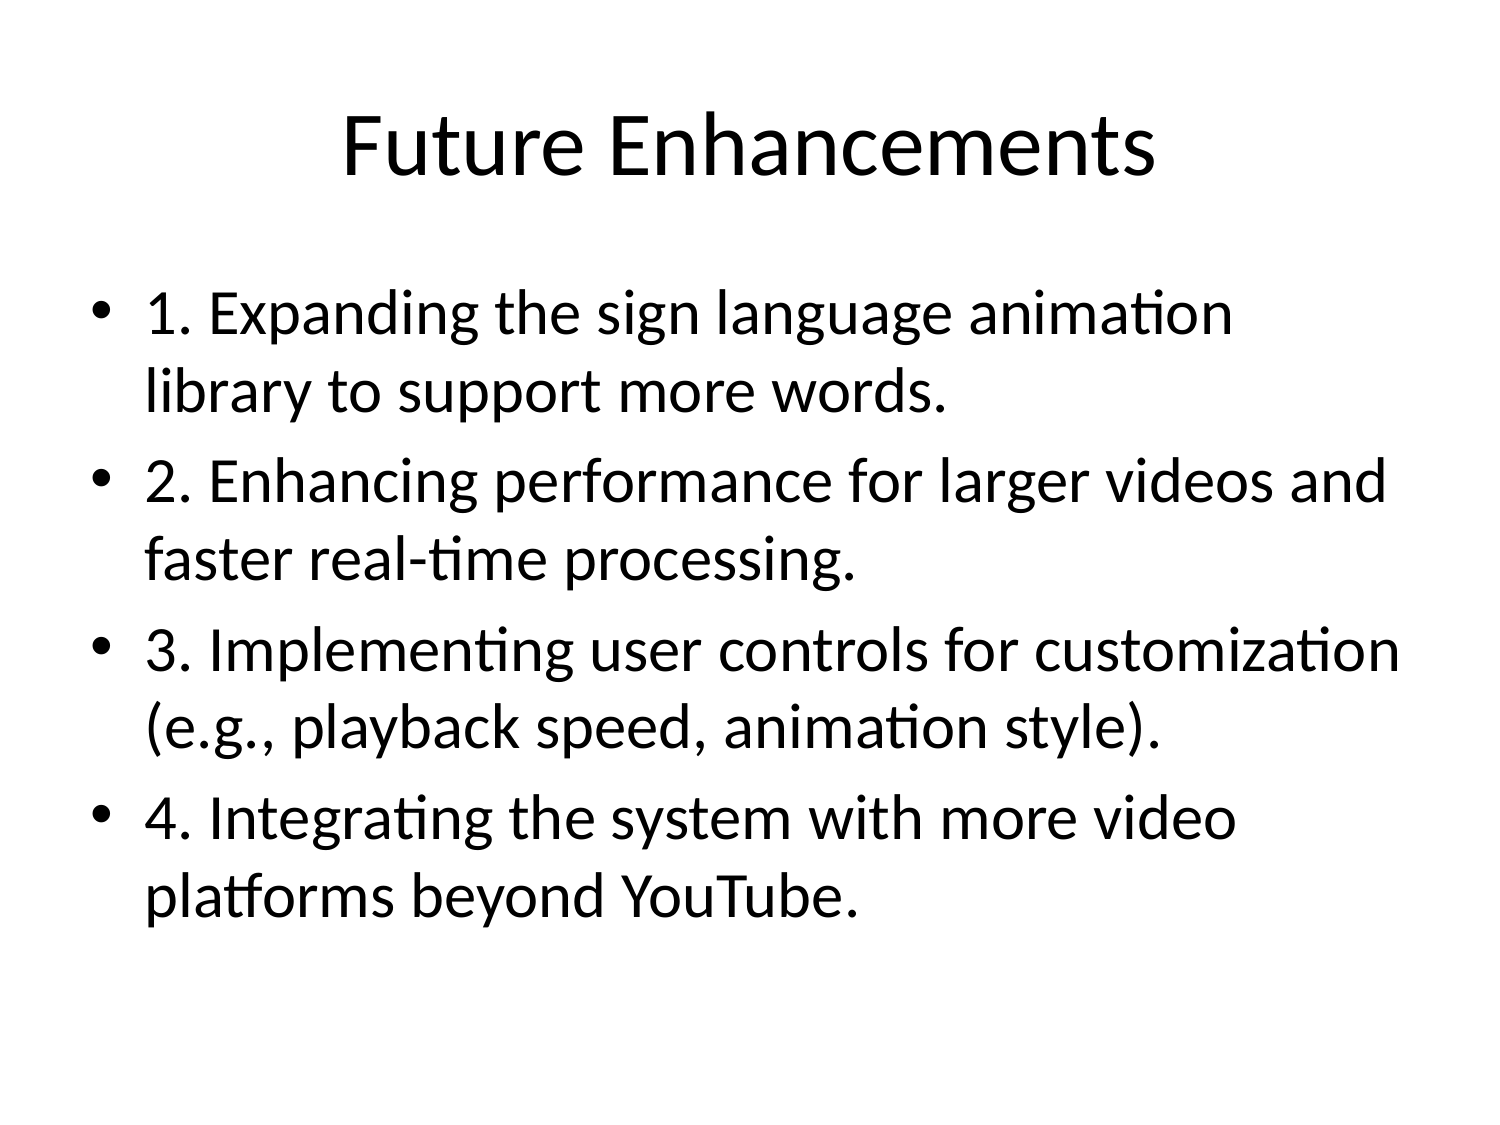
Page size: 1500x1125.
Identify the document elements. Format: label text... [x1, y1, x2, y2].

list 1. Expanding the sign language animation library to support more words. 2. Enhancing performance for larger videos and faster real-time processing. 3. Implementing user controls for customization (e.g., playback speed, animation style). 4. Integrating the system with more video platforms beyond YouTube. [75, 262, 1425, 1005]
title Future Enhancements [75, 45, 1425, 233]
